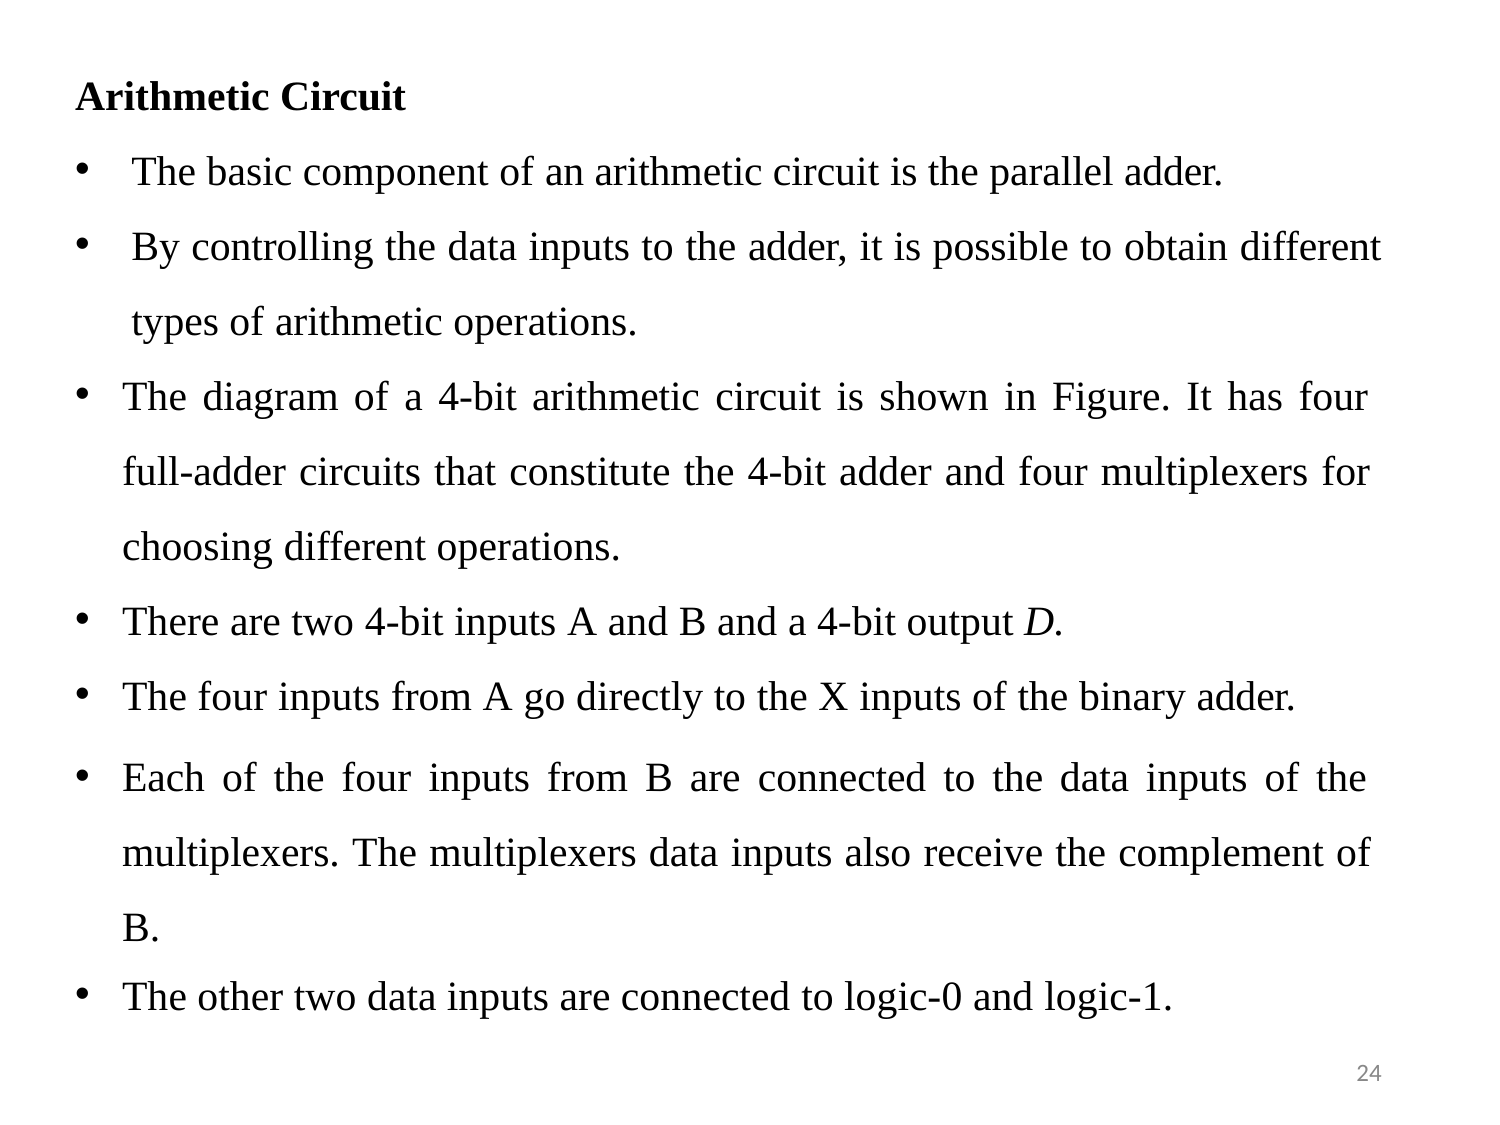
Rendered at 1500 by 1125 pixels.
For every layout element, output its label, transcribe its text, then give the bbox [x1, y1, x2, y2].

slide_number 24 [1350, 1060, 1389, 1125]
text_box Arithmetic Circuit The basic component of an arithmetic circuit is the parallel adder. By controlling the data inputs to the adder, it is possible to obtain different types of arithmetic operations. The diagram of a 4-bit arithmetic circuit is shown in Figure. It has four full-adder circuits that constitute the 4-bit adder and four multiplexers for choosing different operations. There are two 4-bit inputs A and B and a 4-bit output D. The four inputs from A go directly to the X inputs of the binary adder. Each of the four inputs from B are connected to the data inputs of the multiplexers. The multiplexers data inputs also receive the complement of B. The other two data inputs are connected to logic-0 and logic-1. [72, 41, 1385, 1019]
